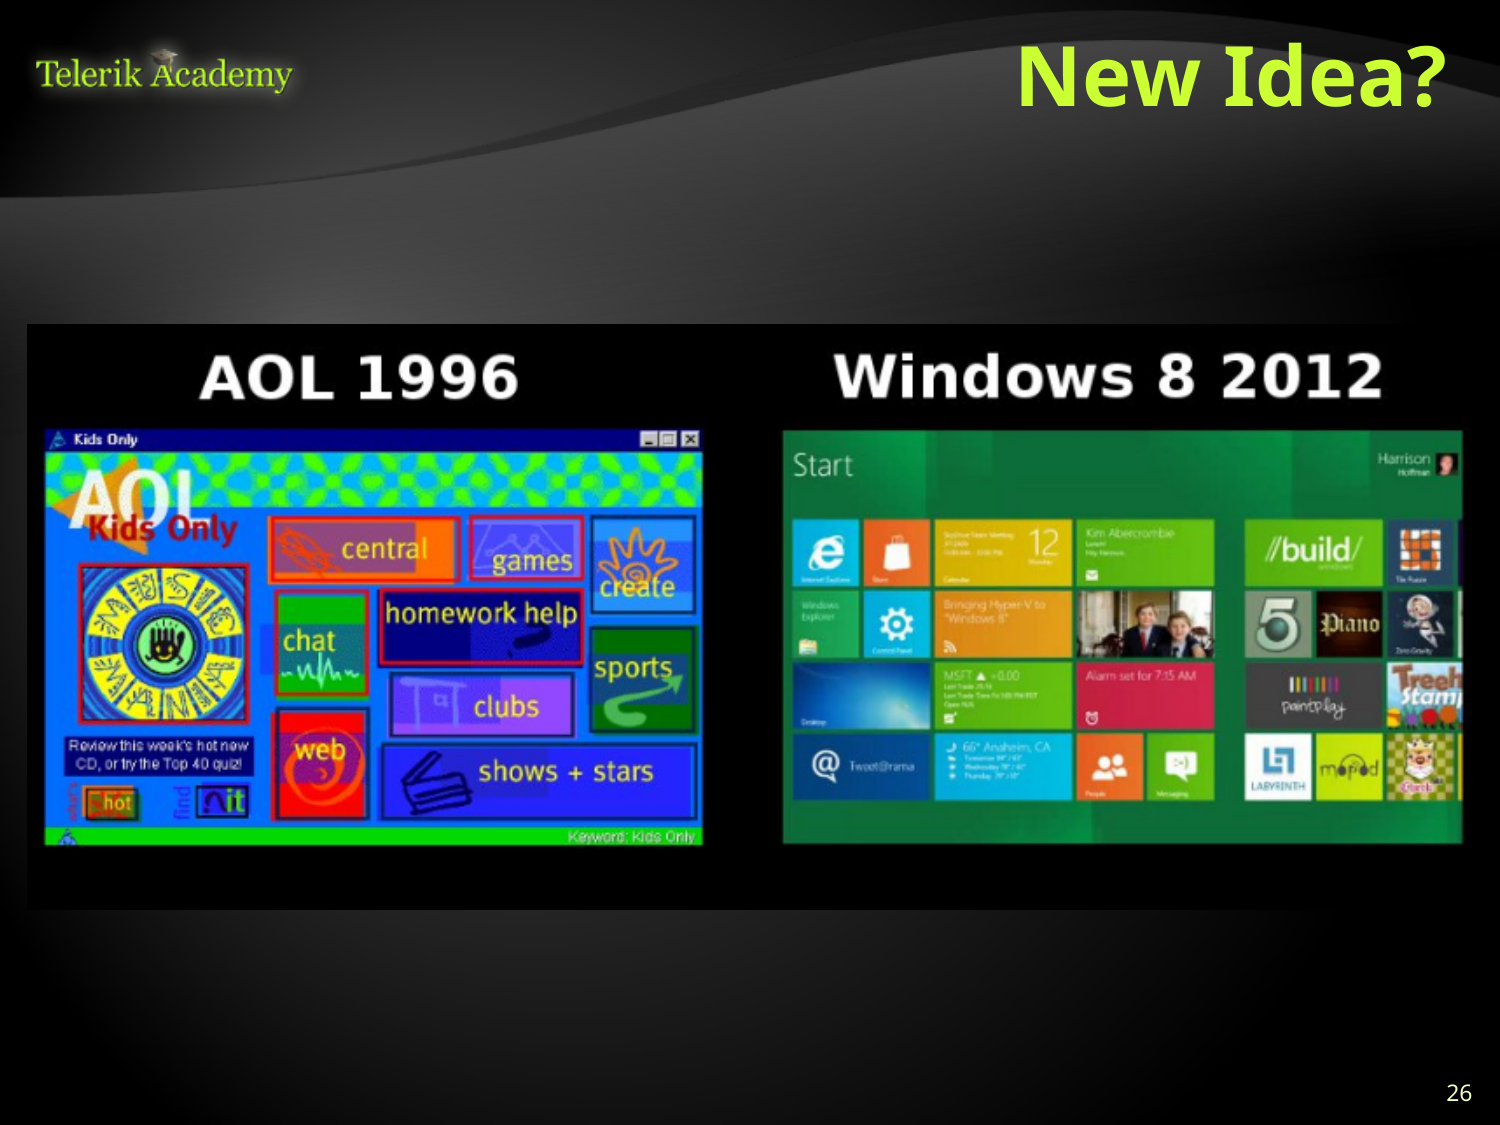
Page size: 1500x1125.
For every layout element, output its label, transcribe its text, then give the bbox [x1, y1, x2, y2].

picture [0, 0, 1500, 1125]
slide_number 26 [1412, 1074, 1488, 1113]
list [27, 324, 1488, 911]
title New Idea? [300, 12, 1463, 150]
